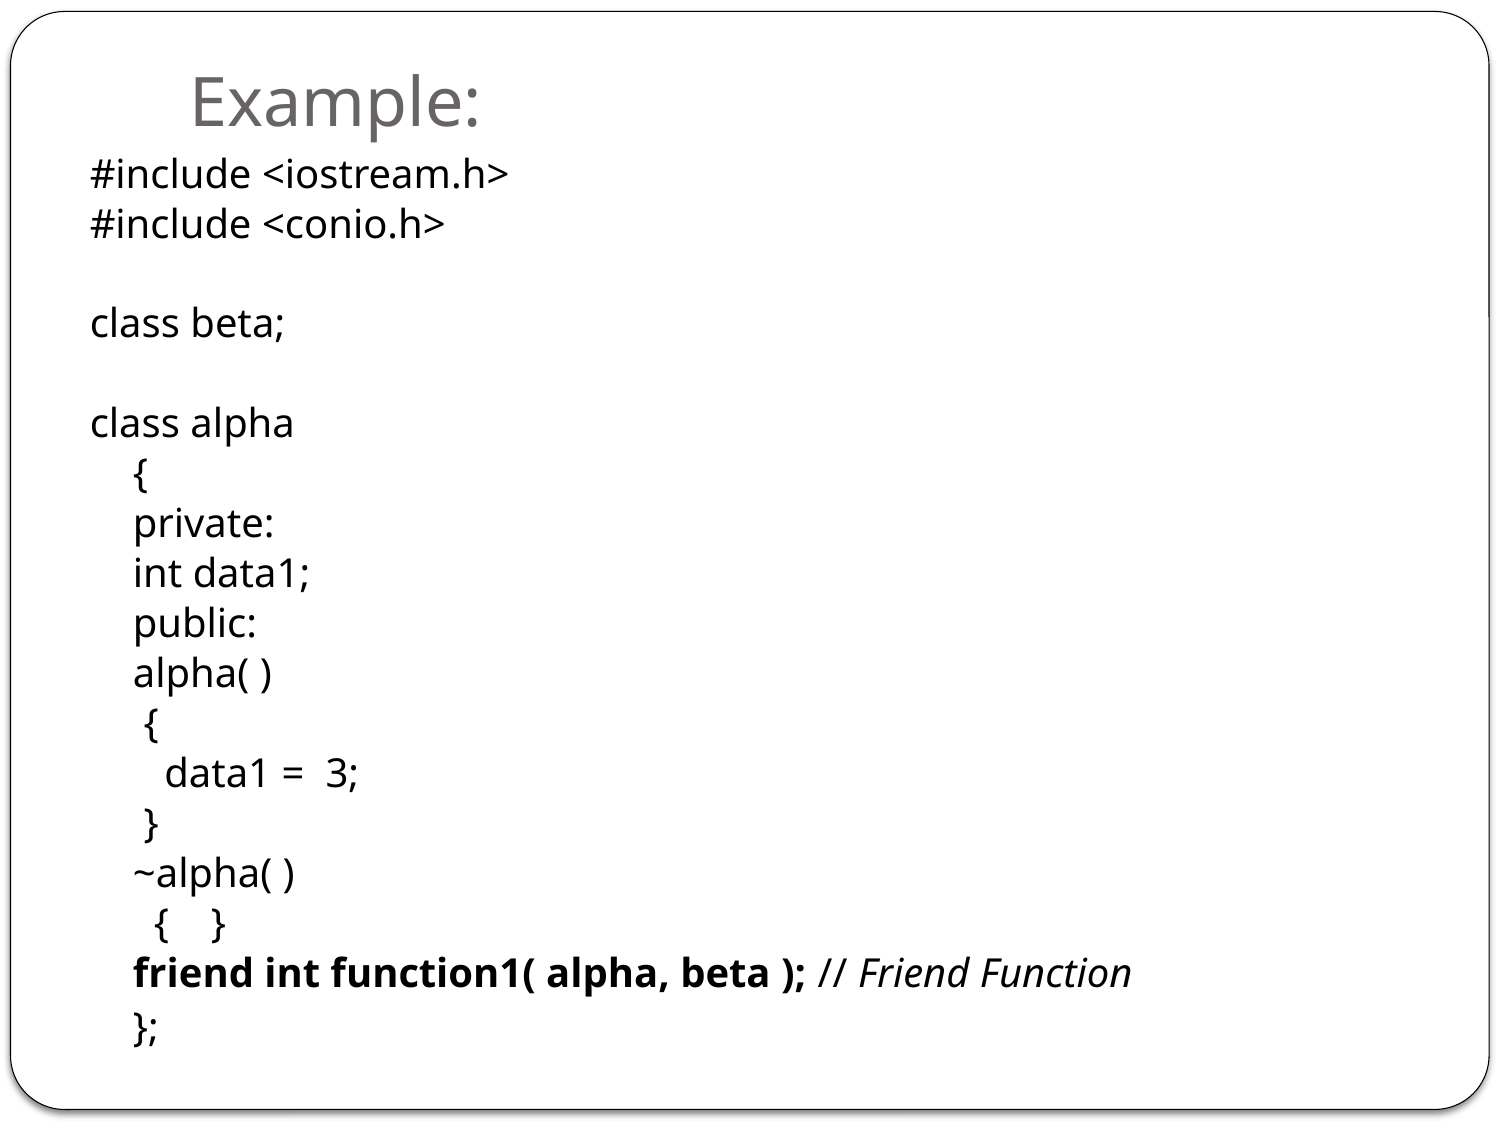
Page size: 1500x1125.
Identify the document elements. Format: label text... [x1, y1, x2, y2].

title Example: [174, 50, 1213, 149]
list #include <iostream.h> #include <conio.h> class beta; class alpha { private: int data1; public: alpha( ) { data1 = 3; } ~alpha( ) { } friend int function1( alpha, beta ); // Friend Function }; [75, 149, 1425, 1063]
